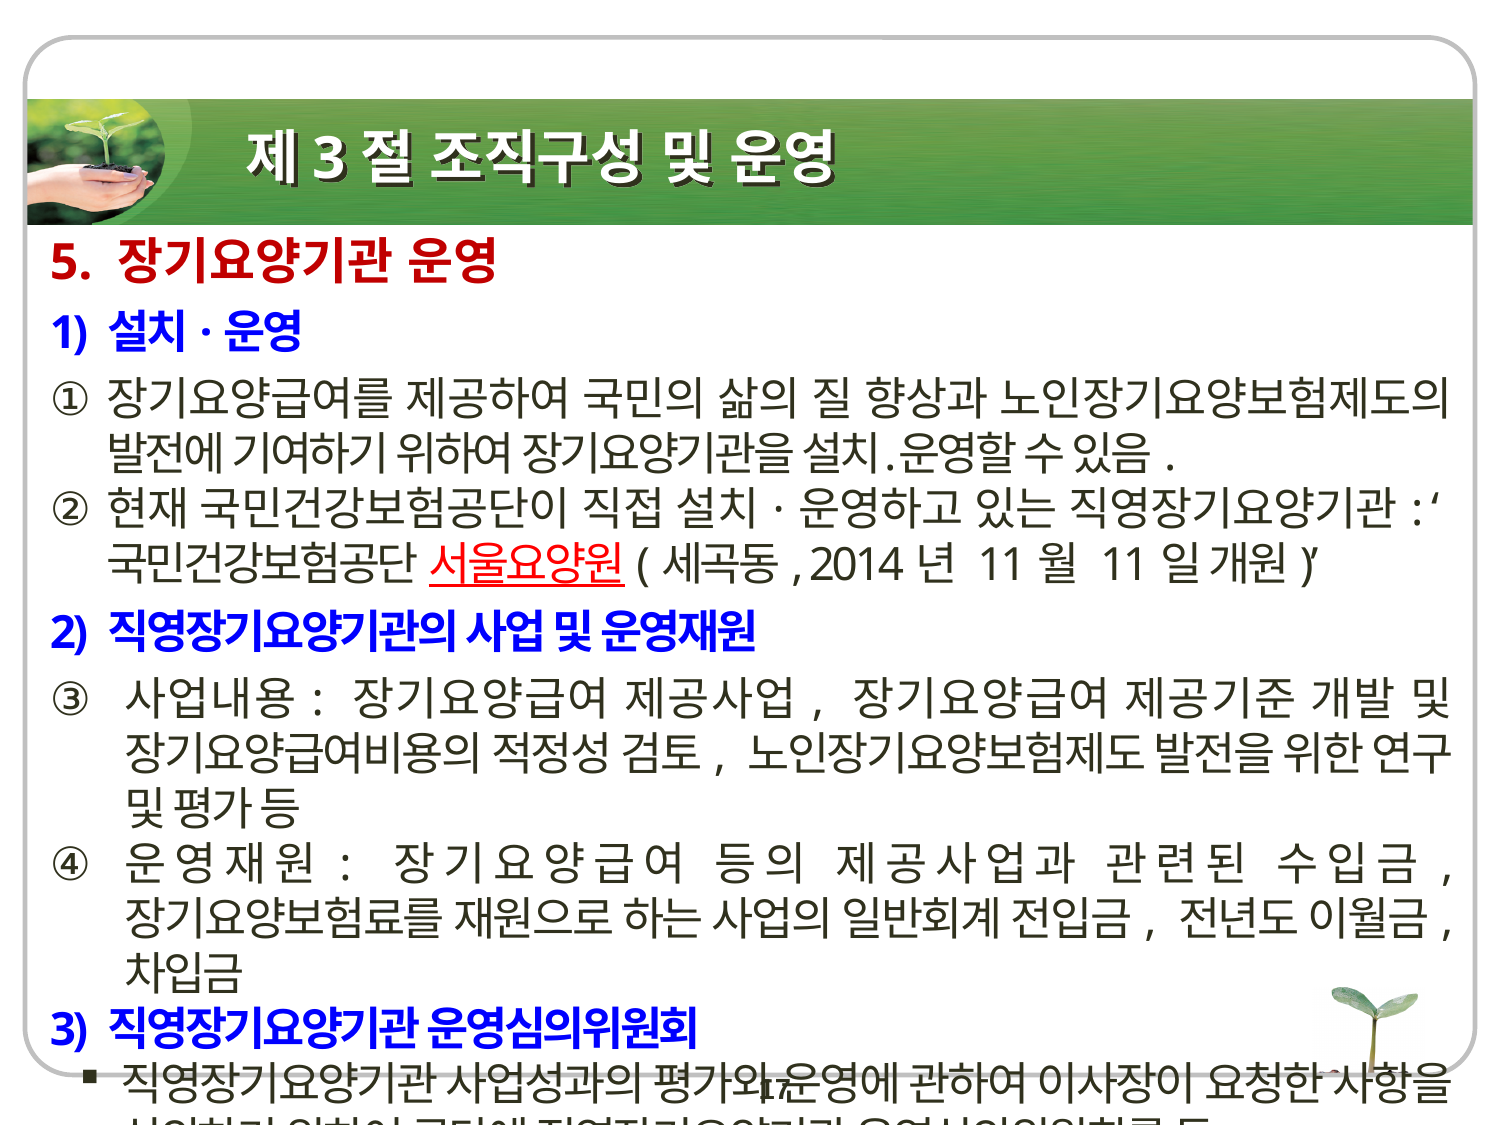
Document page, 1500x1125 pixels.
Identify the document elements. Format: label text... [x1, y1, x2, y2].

text_box 제3절 조직구성 및 운영 [230, 110, 1431, 199]
picture [28, 99, 1472, 225]
text_box 5. 장기요양기관 운영 1) 설치·운영 장기요양급여를 제공하여 국민의 삶의 질 향상과 노인장기요양보험제도의 발전에 기여하기 위하여 장기요양기관을 설치․운영할 수 있음. 현재 국민건강보험공단이 직접 설치·운영하고 있는 직영장기요양기관: ‘국민건강보험공단 서울요양원(세곡동, 2014년 11월 11일 개원)’ 2) 직영장기요양기관의 사업 및 운영재원 사업내용: 장기요양급여 제공사업, 장기요양급여 제공기준 개발 및 장기요양급여비용의 적정성 검토, 노인장기요양보험제도 발전을 위한 연구 및 평가 등 운영재원: 장기요양급여 등의 제공사업과 관련된 수입금, 장기요양보험료를 재원으로 하는 사업의 일반회계 전입금, 전년도 이월금, 차입금 3) 직영장기요양기관 운영심의위원회 직영장기요양기관 사업성과의 평가와 운영에 관하여 이사장이 요청한 사항을 심의하기 위하여 공단에 직영장기요양기관 운영심의위원회를 둠. [35, 222, 1465, 1125]
